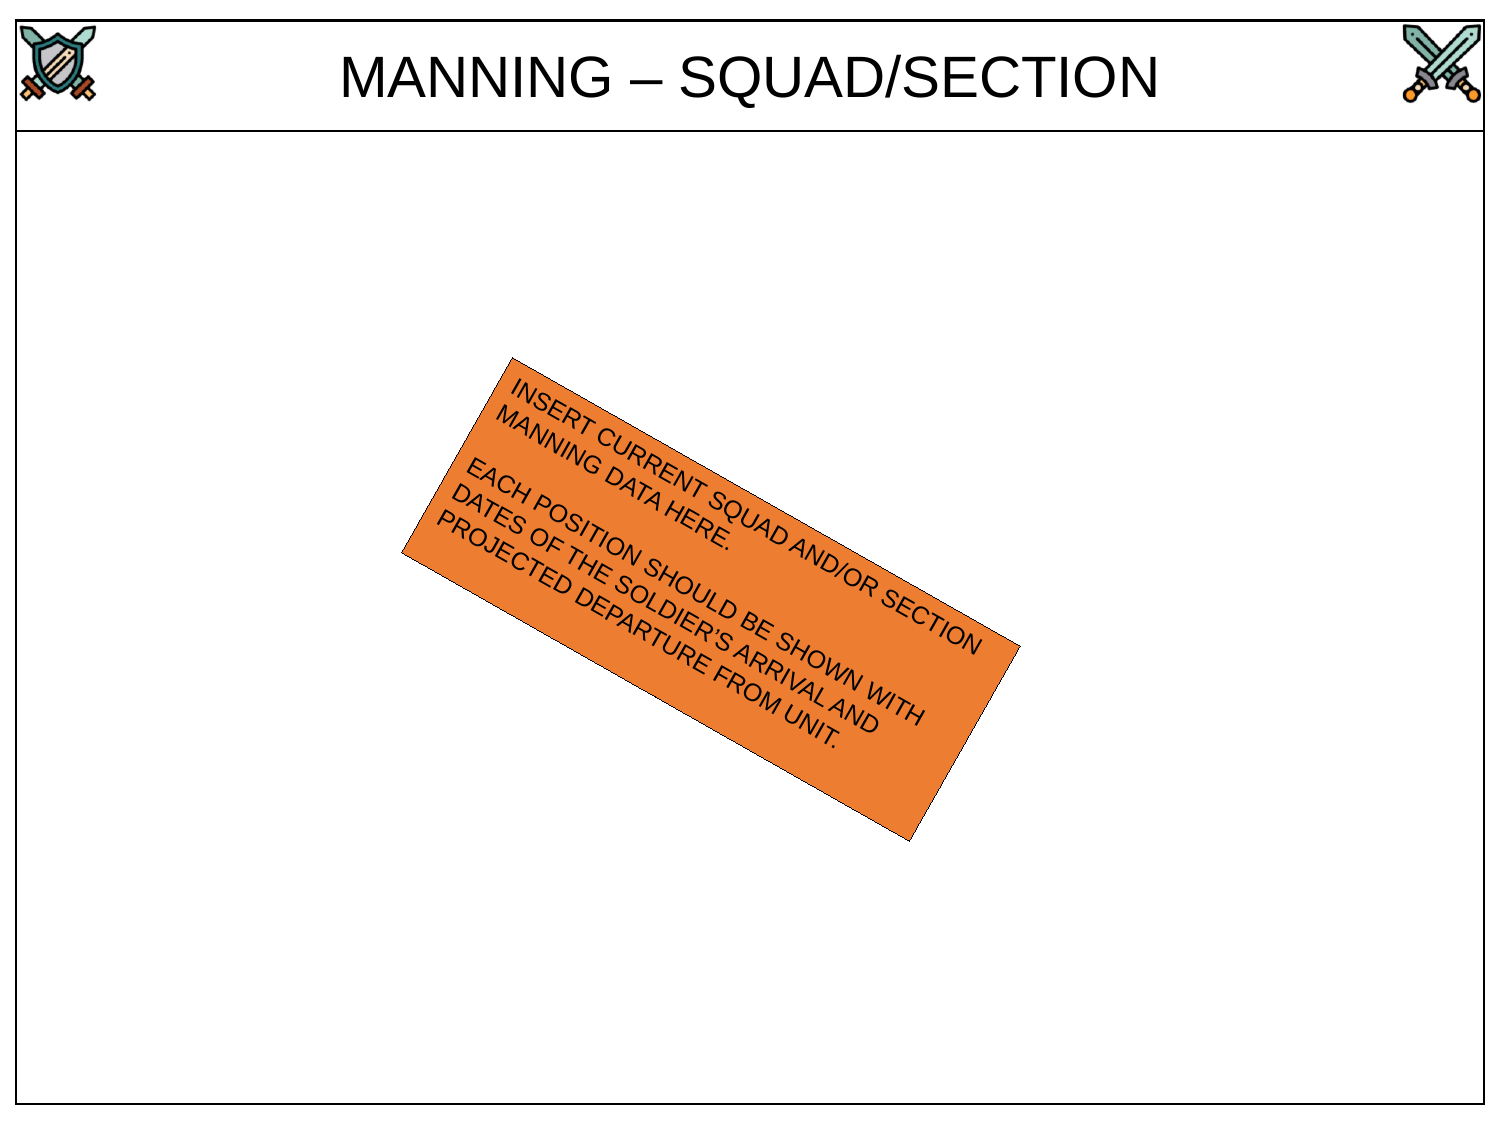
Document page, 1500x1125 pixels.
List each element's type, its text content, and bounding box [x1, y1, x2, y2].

picture [15, 20, 100, 105]
text_box INSERT CURRENT SQUAD AND/OR SECTION MANNING DATA HERE. EACH POSITION SHOULD BE SHOWN WITH DATES OF THE SOLDIER’S ARRIVAL AND PROJECTED DEPARTURE FROM UNIT. [401, 357, 1021, 842]
picture [1399, 20, 1484, 107]
text_box MANNING – SQUAD/SECTION [324, 31, 1176, 117]
